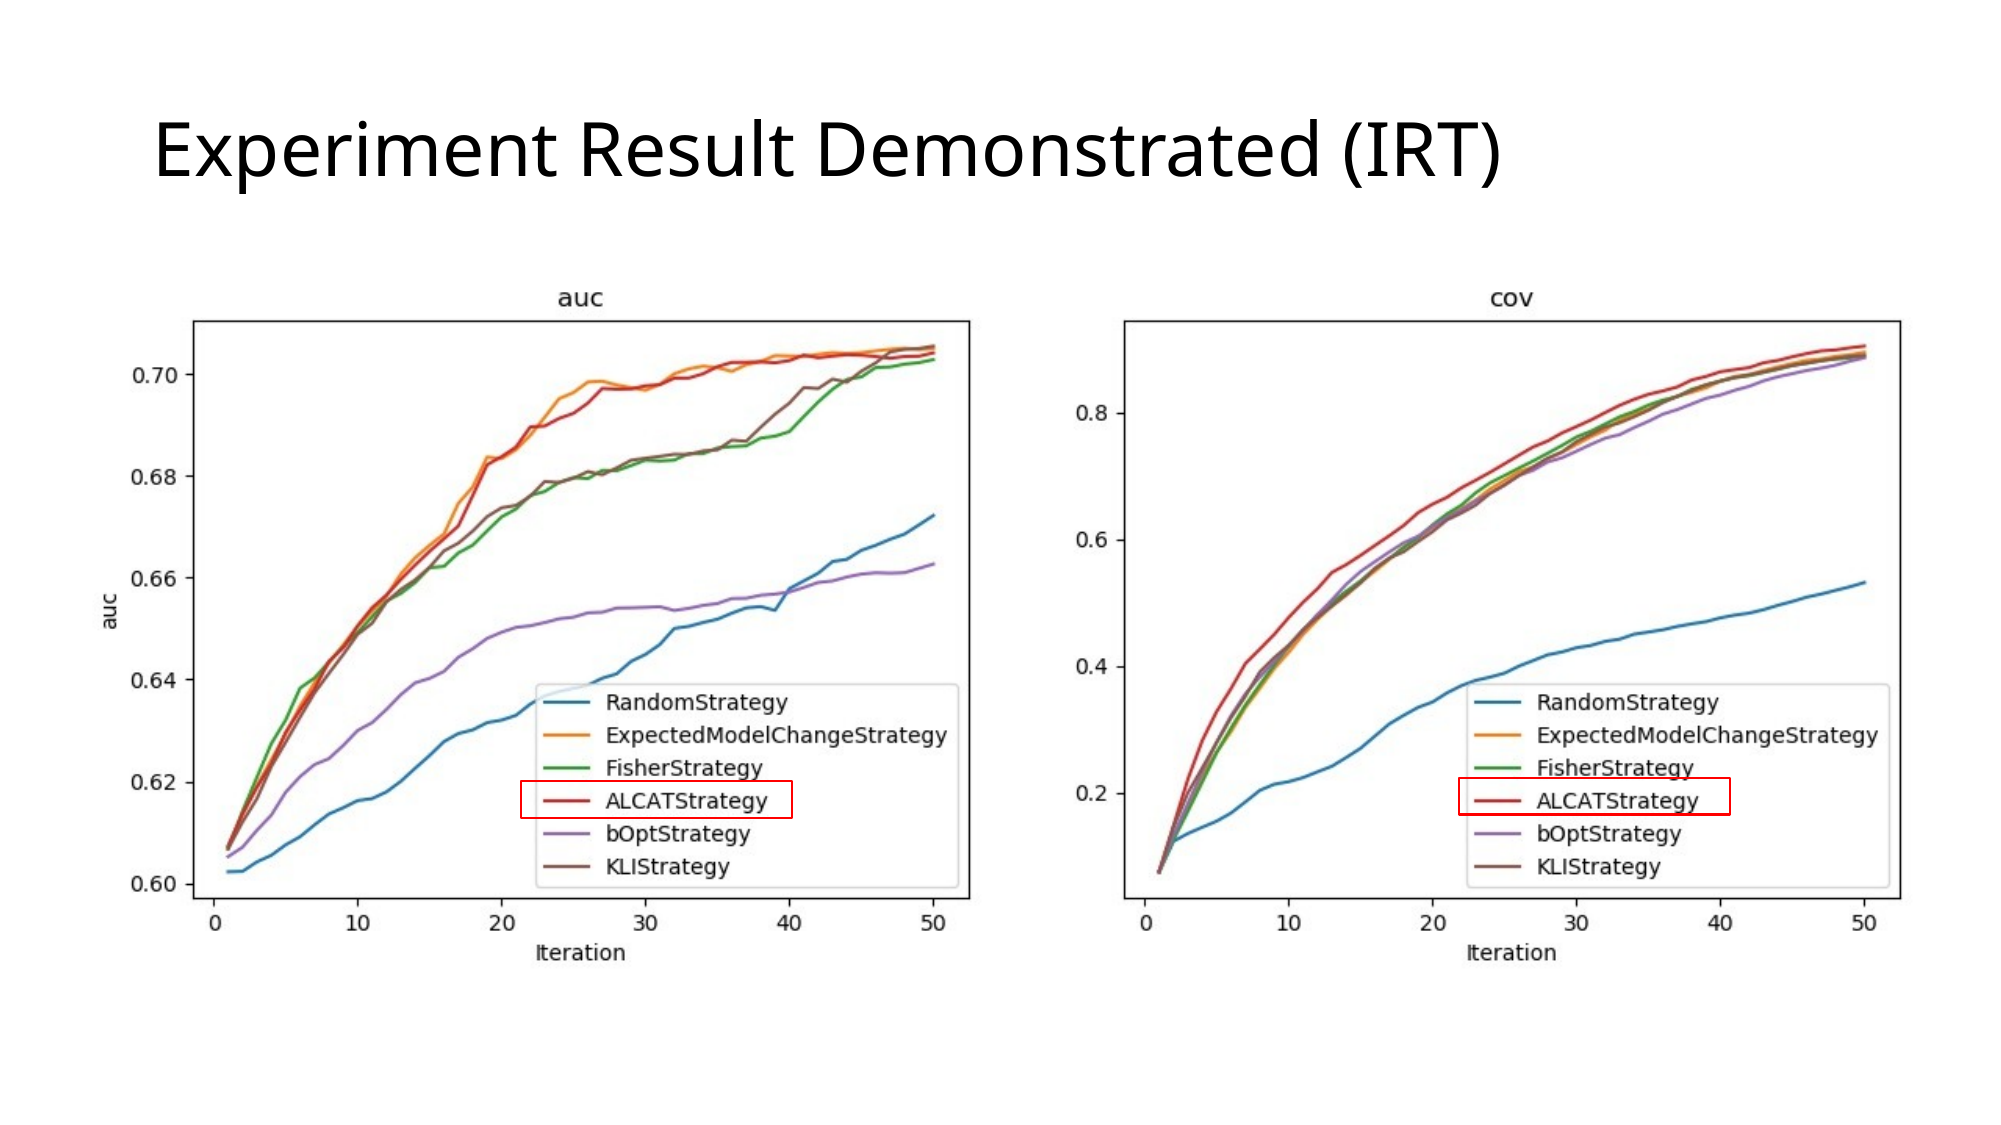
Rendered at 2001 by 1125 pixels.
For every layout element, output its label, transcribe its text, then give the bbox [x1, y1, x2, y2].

text_box [68, 230, 1069, 981]
text_box [520, 781, 792, 819]
text_box [1069, 230, 2000, 981]
text_box [1459, 777, 1731, 815]
title Experiment Result Demonstrated (IRT) [150, 101, 1850, 230]
